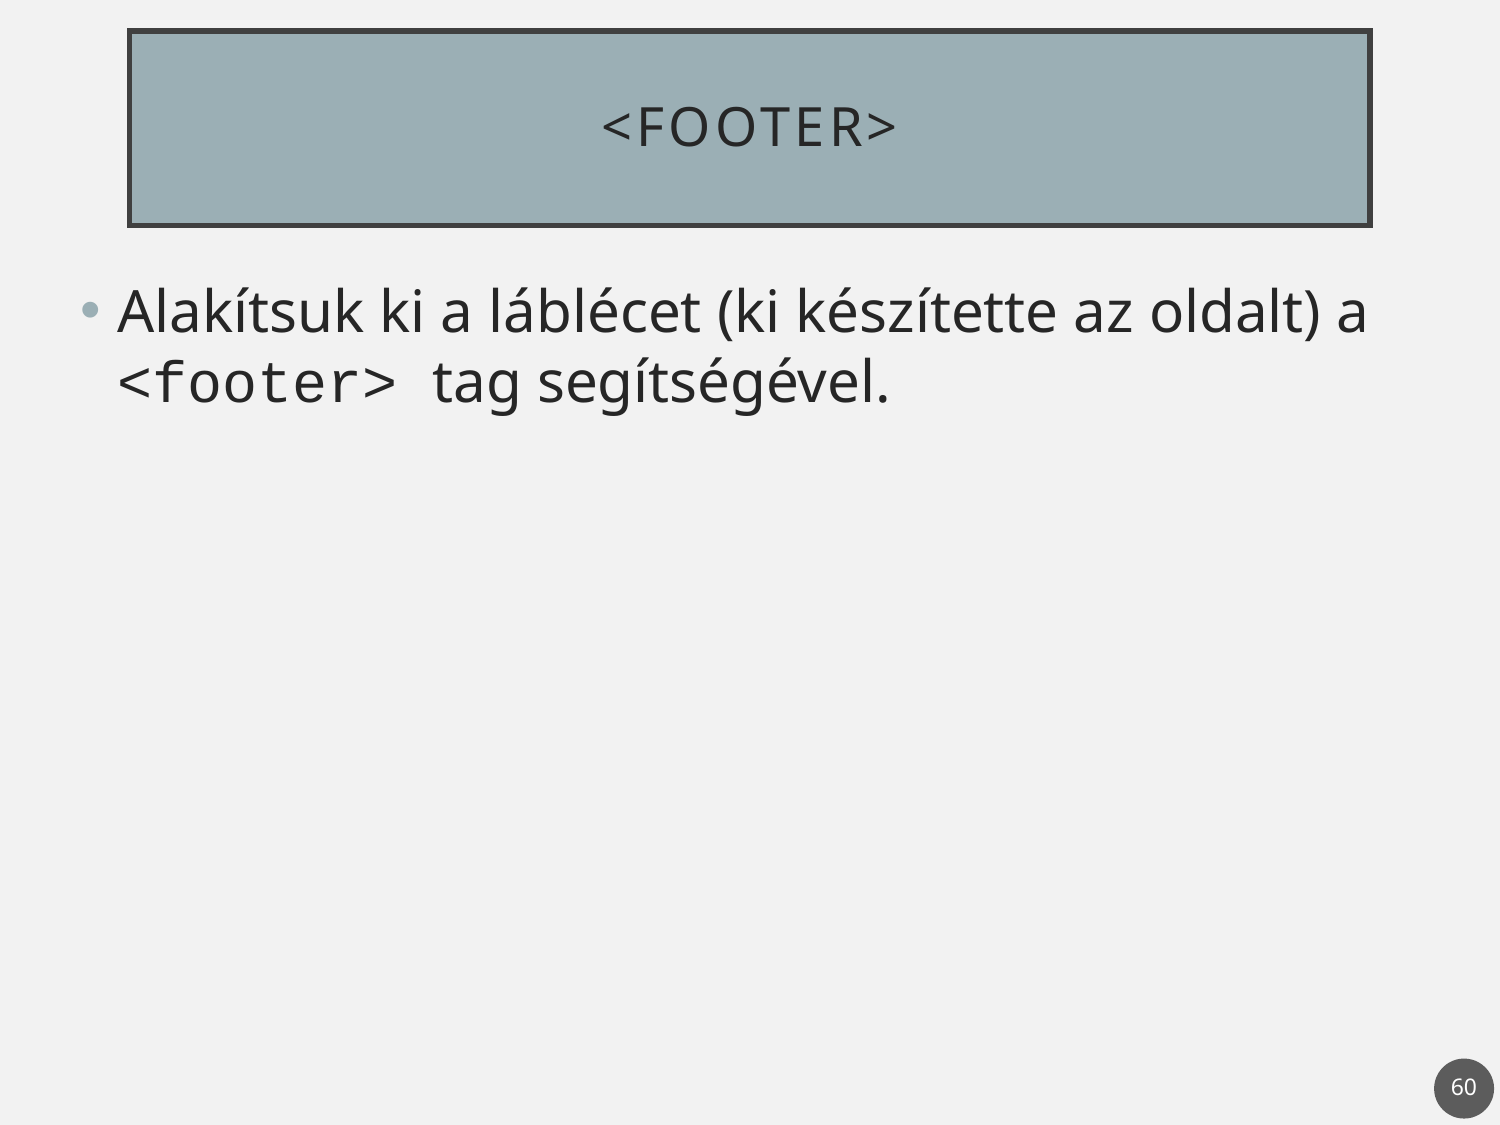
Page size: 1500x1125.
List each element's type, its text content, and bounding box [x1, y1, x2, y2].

list Alakítsuk ki a láblécet (ki készítette az oldalt) a <footer> tag segítségével. [64, 267, 1436, 1047]
title <footer> [127, 28, 1373, 228]
slide_number 60 [1434, 1058, 1495, 1119]
